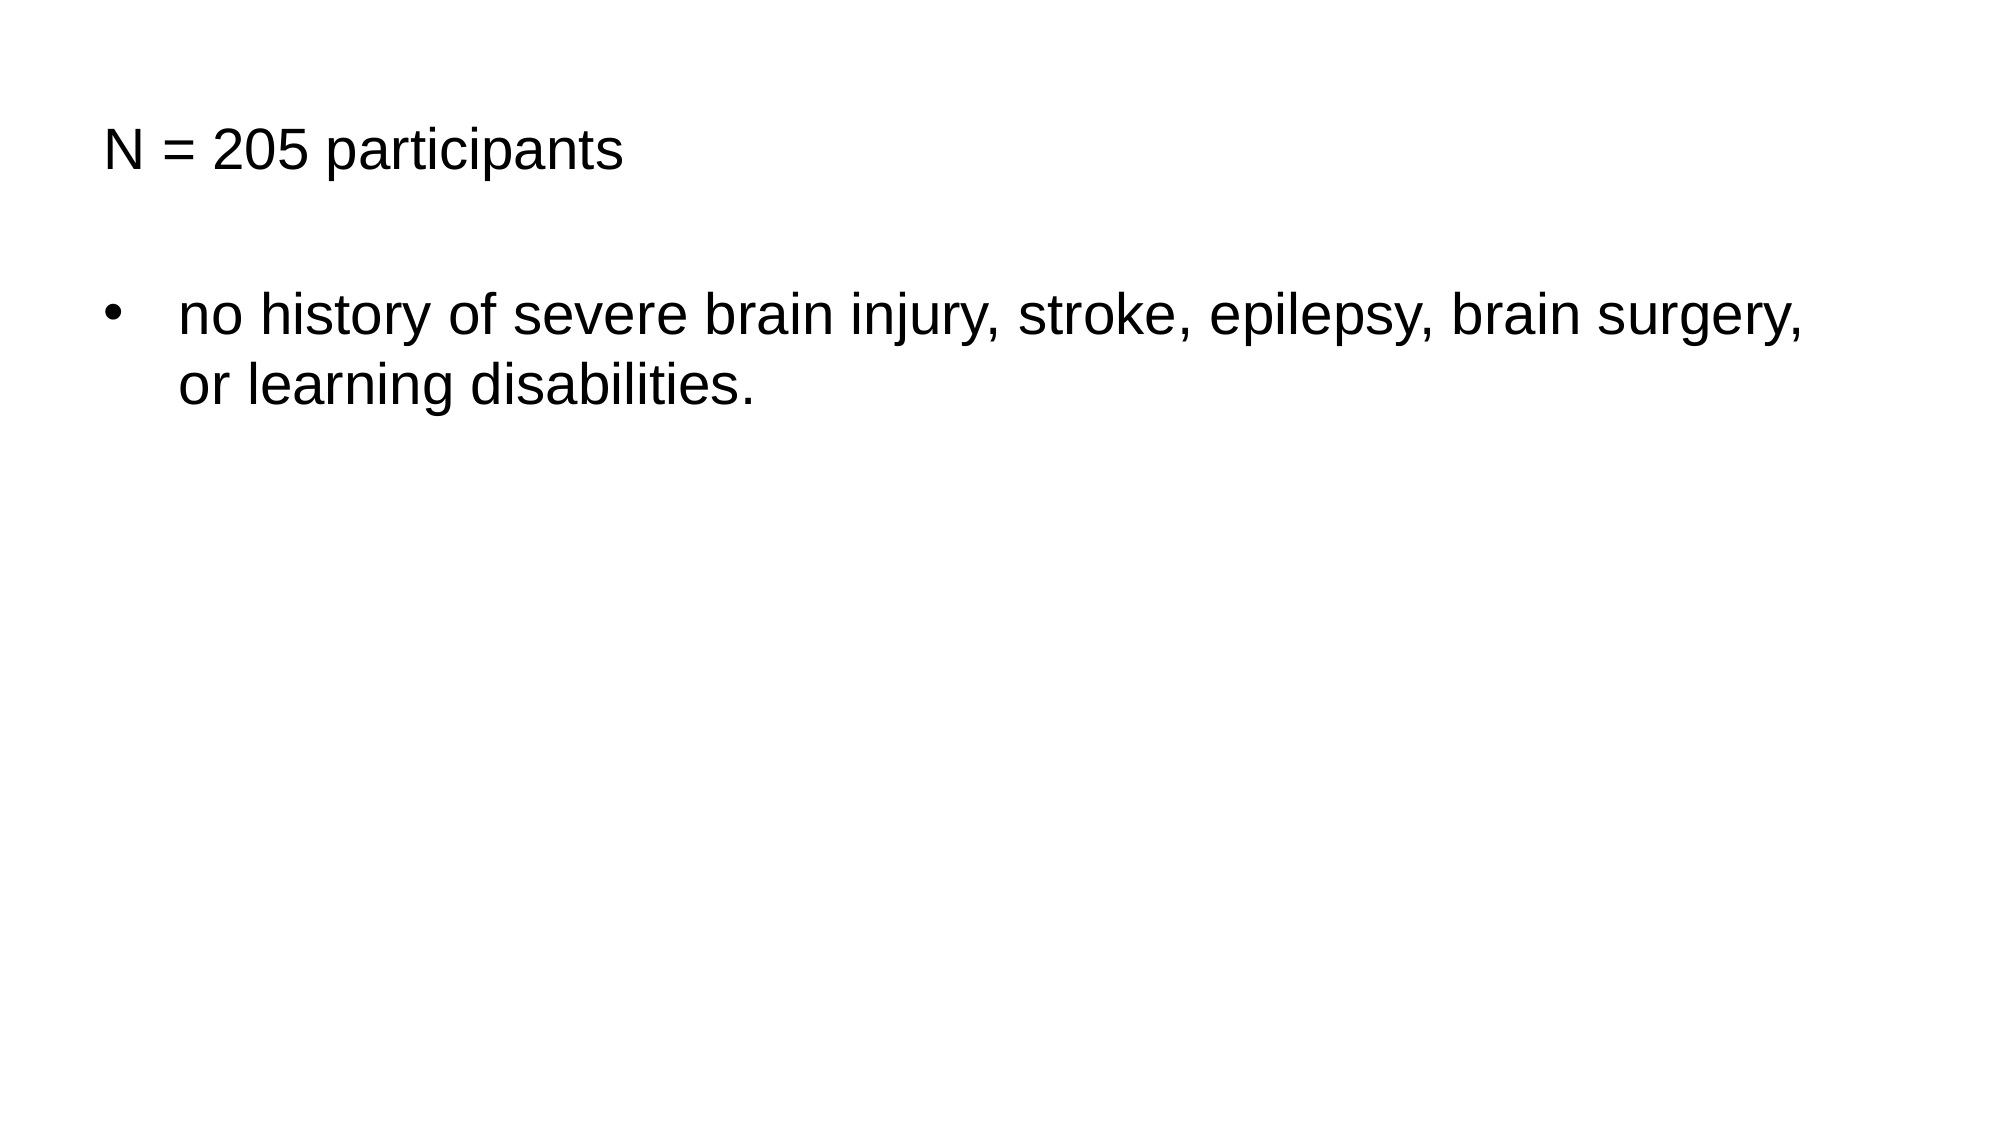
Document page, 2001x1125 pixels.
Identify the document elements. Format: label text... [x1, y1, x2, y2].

text_box N = 205 participants no history of severe brain injury, stroke, epilepsy, brain surgery, or learning disabilities. [89, 103, 1846, 672]
